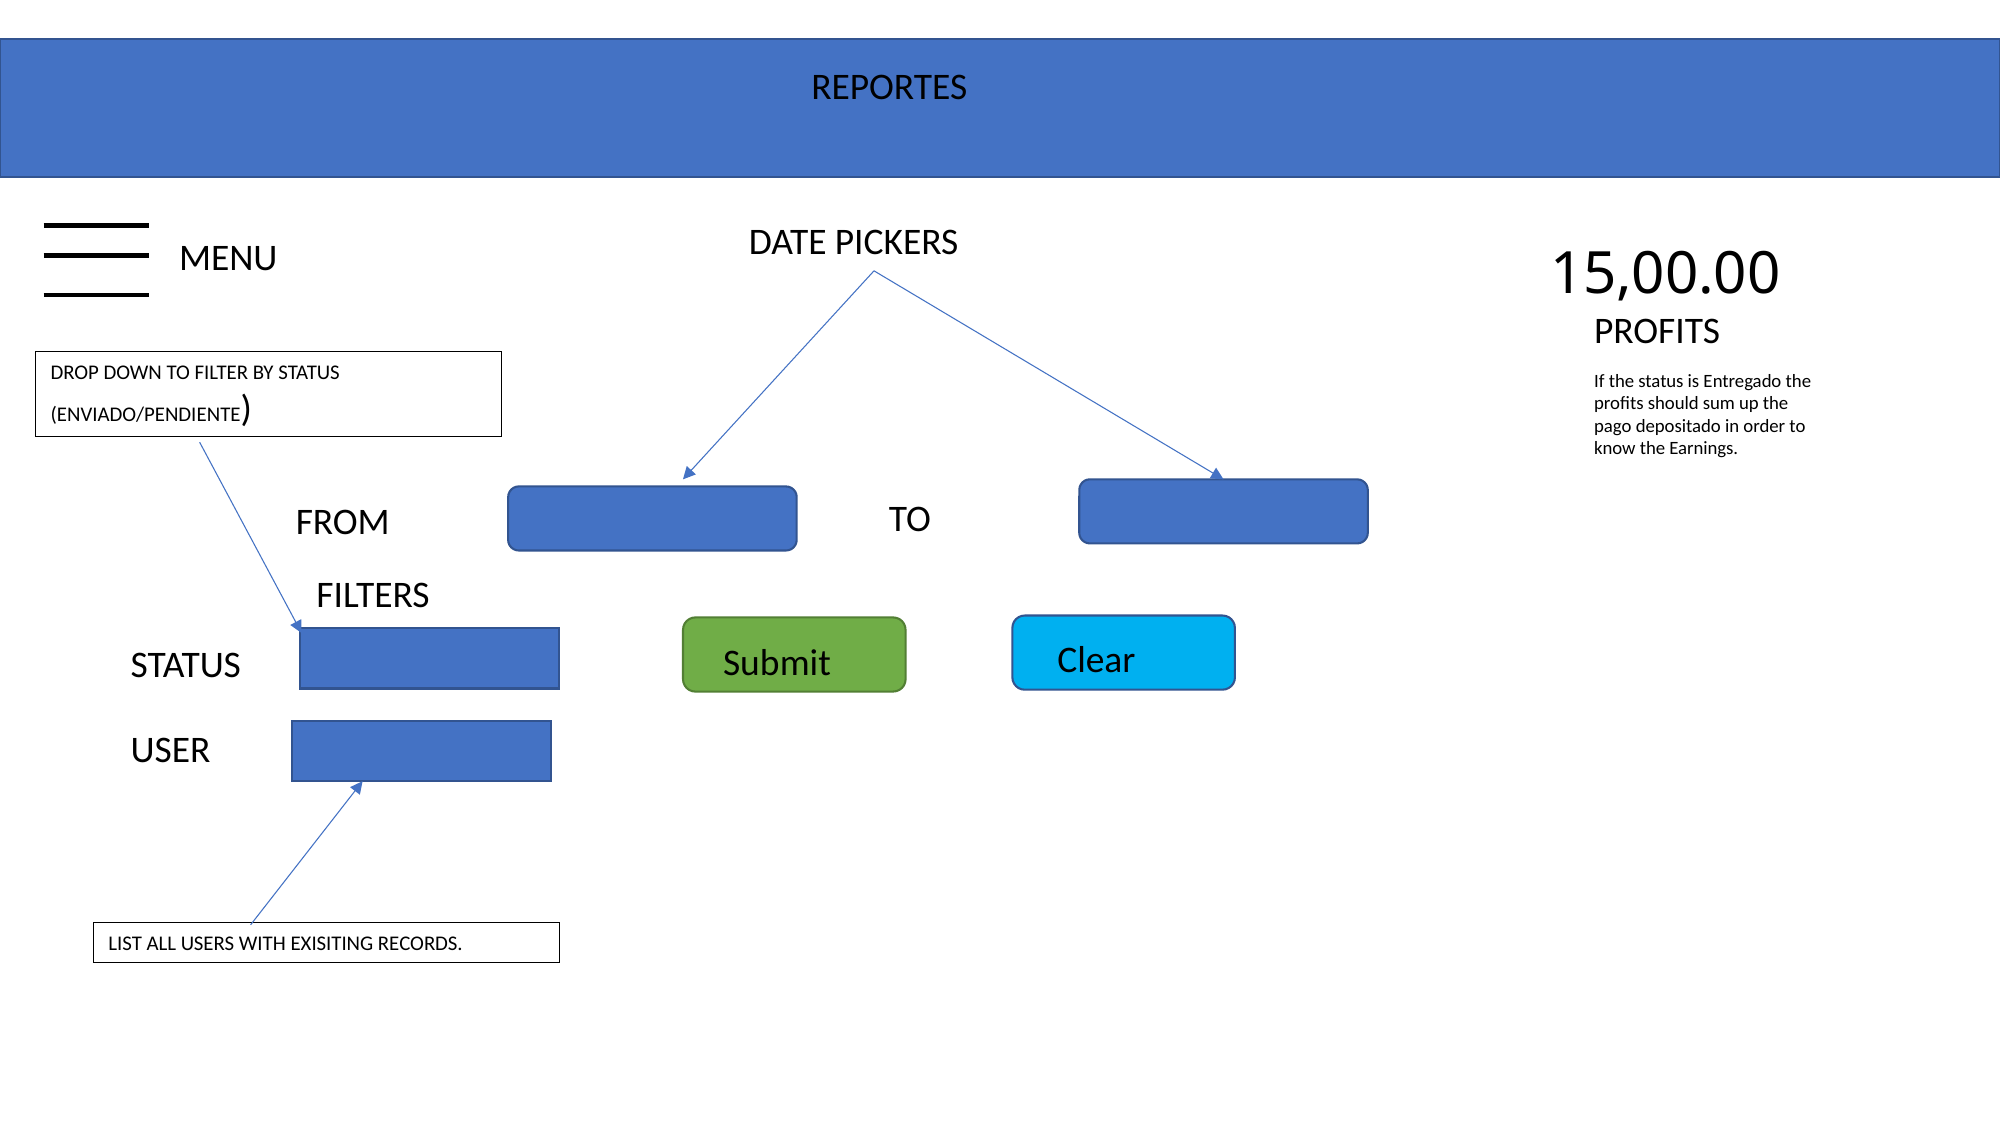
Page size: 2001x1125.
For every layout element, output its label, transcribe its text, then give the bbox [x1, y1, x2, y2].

text_box FILTERS [302, 562, 608, 623]
text_box LIST ALL USERS WITH EXISITING RECORDS. [93, 922, 560, 963]
text_box Submit [708, 631, 931, 691]
text_box If the status is Entregado the profits should sum up the pago depositado in order to know the Earnings. [1579, 361, 1837, 466]
text_box [302, 627, 560, 690]
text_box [250, 781, 363, 925]
text_box STATUS [115, 632, 422, 693]
text_box [291, 720, 552, 782]
text_box [507, 485, 798, 552]
text_box REPORTES [796, 54, 1247, 160]
text_box Clear [1042, 627, 1266, 688]
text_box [682, 270, 873, 480]
text_box TO [874, 486, 1061, 547]
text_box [873, 270, 1224, 480]
text_box [1011, 614, 1236, 691]
text_box USER [115, 718, 422, 778]
text_box DATE PICKERS [733, 209, 1046, 270]
text_box PROFITS [1579, 313, 1823, 359]
text_box MENU [164, 225, 302, 286]
text_box DROP DOWN TO FILTER BY STATUS (ENVIADO/PENDIENTE) [35, 351, 502, 437]
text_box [199, 442, 302, 633]
text_box [1078, 478, 1369, 545]
text_box 15,00.00 [1535, 227, 1914, 313]
text_box [681, 616, 907, 693]
text_box FROM [302, 489, 468, 550]
text_box [0, 38, 2000, 178]
